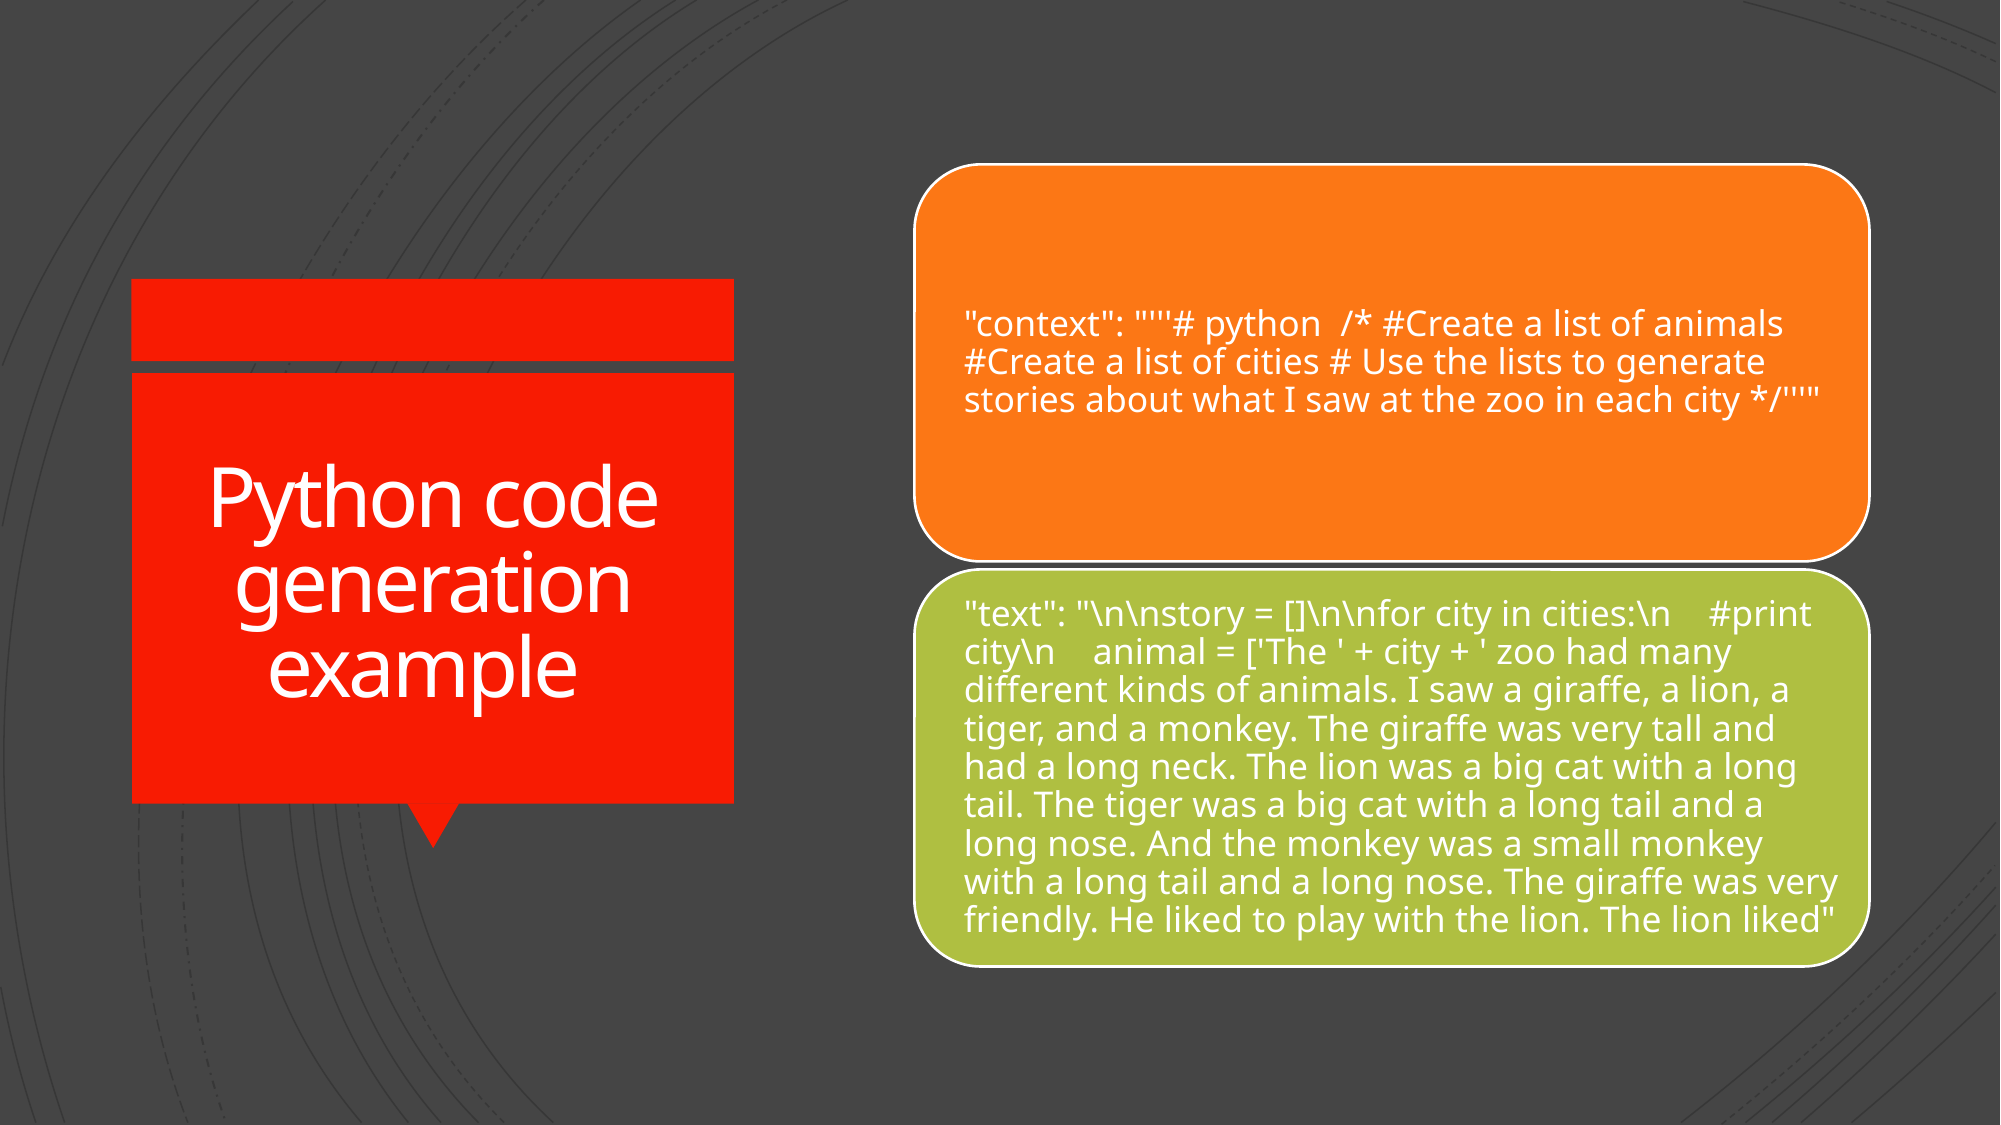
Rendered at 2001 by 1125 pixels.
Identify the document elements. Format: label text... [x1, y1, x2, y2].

title Python code generation example [145, 385, 720, 789]
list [914, 131, 1870, 1000]
